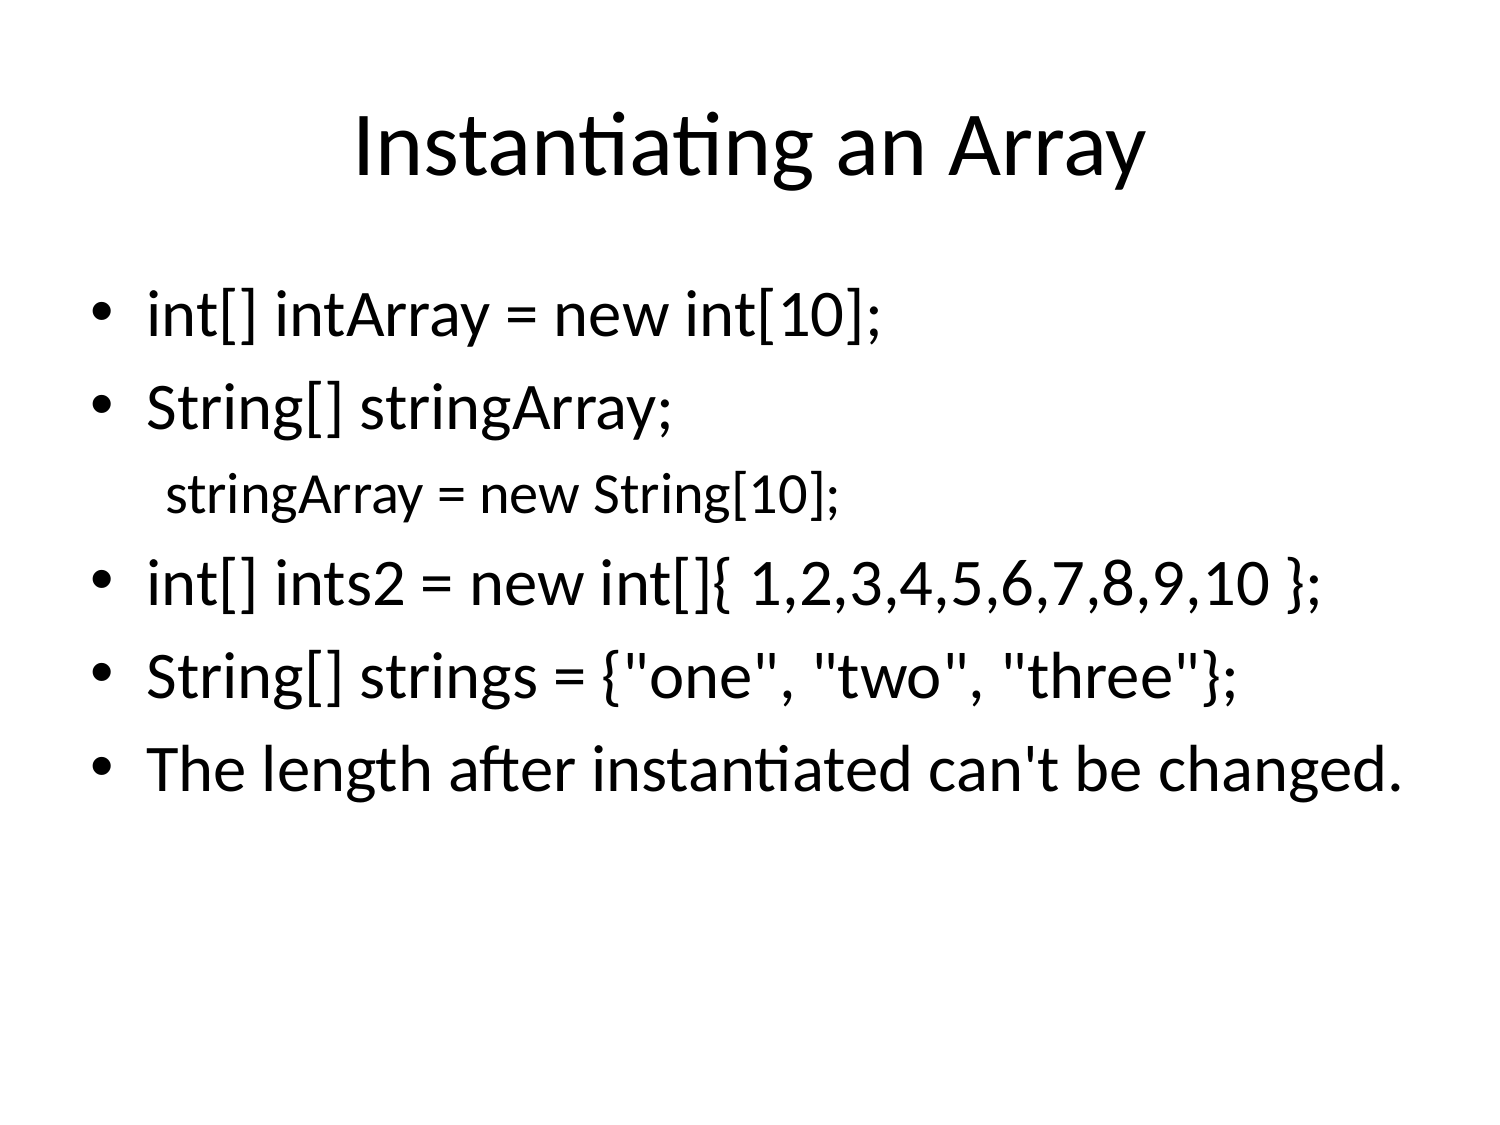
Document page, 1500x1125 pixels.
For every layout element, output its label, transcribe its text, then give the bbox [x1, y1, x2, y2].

list int[] intArray = new int[10]; String[] stringArray; stringArray = new String[10]; int[] ints2 = new int[]{ 1,2,3,4,5,6,7,8,9,10 }; String[] strings = {"one", "two", "three"}; The length after instantiated can't be changed. [75, 262, 1425, 1005]
title Instantiating an Array [75, 45, 1425, 233]
